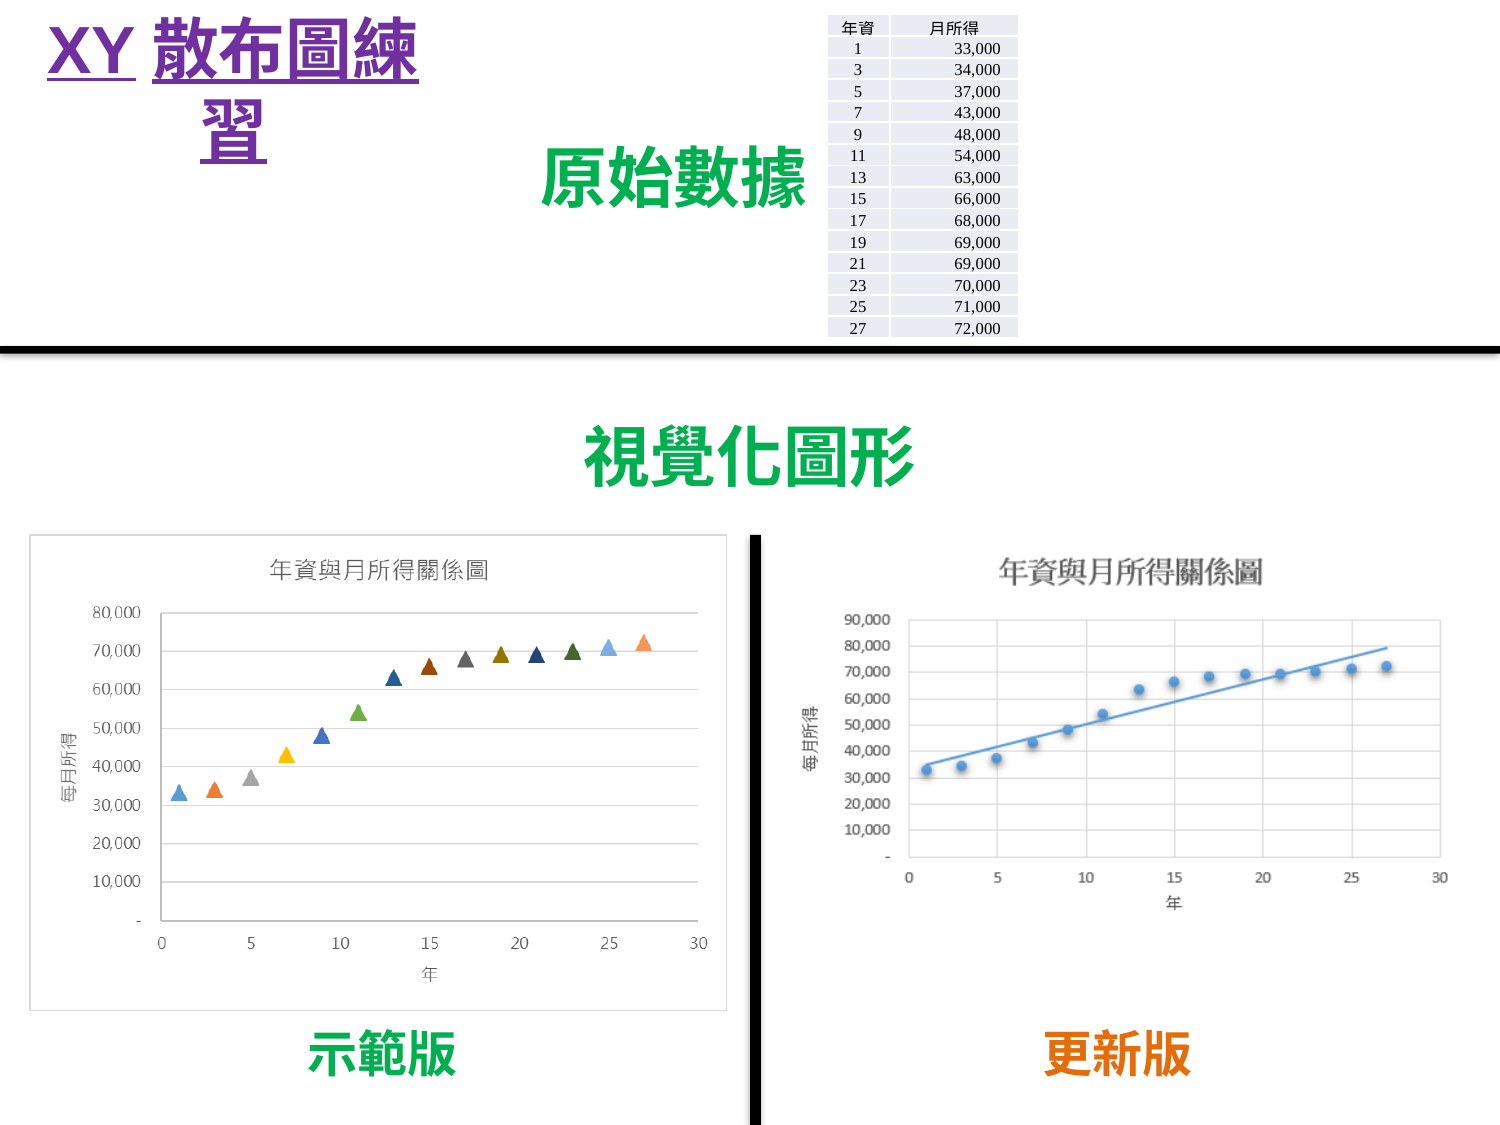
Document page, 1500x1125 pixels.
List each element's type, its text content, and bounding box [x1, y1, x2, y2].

table_cell 1 [828, 37, 889, 57]
table_cell 48,000 [891, 123, 1018, 143]
table_cell 3 [828, 59, 889, 78]
table_cell 15 [828, 188, 889, 208]
table_cell 72,000 [891, 317, 1018, 337]
text_box [750, 1090, 761, 1125]
table_cell 9 [828, 123, 889, 143]
table_cell 7 [828, 102, 889, 121]
text_box 視覺化圖形 [0, 406, 1500, 502]
picture [29, 534, 728, 1011]
table_cell 69,000 [891, 231, 1018, 251]
table_cell 37,000 [891, 80, 1018, 100]
table_cell 11 [828, 145, 889, 165]
text_box [750, 534, 761, 1015]
text_box 示範版 更新版 [0, 1015, 1500, 1090]
table_cell 33,000 [891, 37, 1018, 57]
table_header 月所得 [891, 15, 1018, 35]
table_cell 19 [828, 231, 889, 251]
table_cell 71,000 [891, 296, 1018, 315]
table_cell 17 [828, 209, 889, 229]
table_header 年資 [828, 15, 889, 35]
text_box [0, 346, 1500, 354]
table_cell 70,000 [891, 274, 1018, 294]
text_box XY散布圖練習 [0, 0, 467, 175]
table_cell 5 [828, 80, 889, 100]
table_cell 63,000 [891, 166, 1018, 186]
table_cell 68,000 [891, 209, 1018, 229]
table_cell 21 [828, 253, 889, 272]
table_cell 23 [828, 274, 889, 294]
picture [791, 550, 1458, 910]
table_cell 54,000 [891, 145, 1018, 165]
table_cell 27 [828, 317, 889, 337]
text_box 原始數據 [525, 128, 827, 223]
table_cell 25 [828, 296, 889, 315]
table_cell 69,000 [891, 253, 1018, 272]
table_cell 13 [828, 166, 889, 186]
table_cell 43,000 [891, 102, 1018, 121]
table_cell 34,000 [891, 59, 1018, 78]
table_cell 66,000 [891, 188, 1018, 208]
